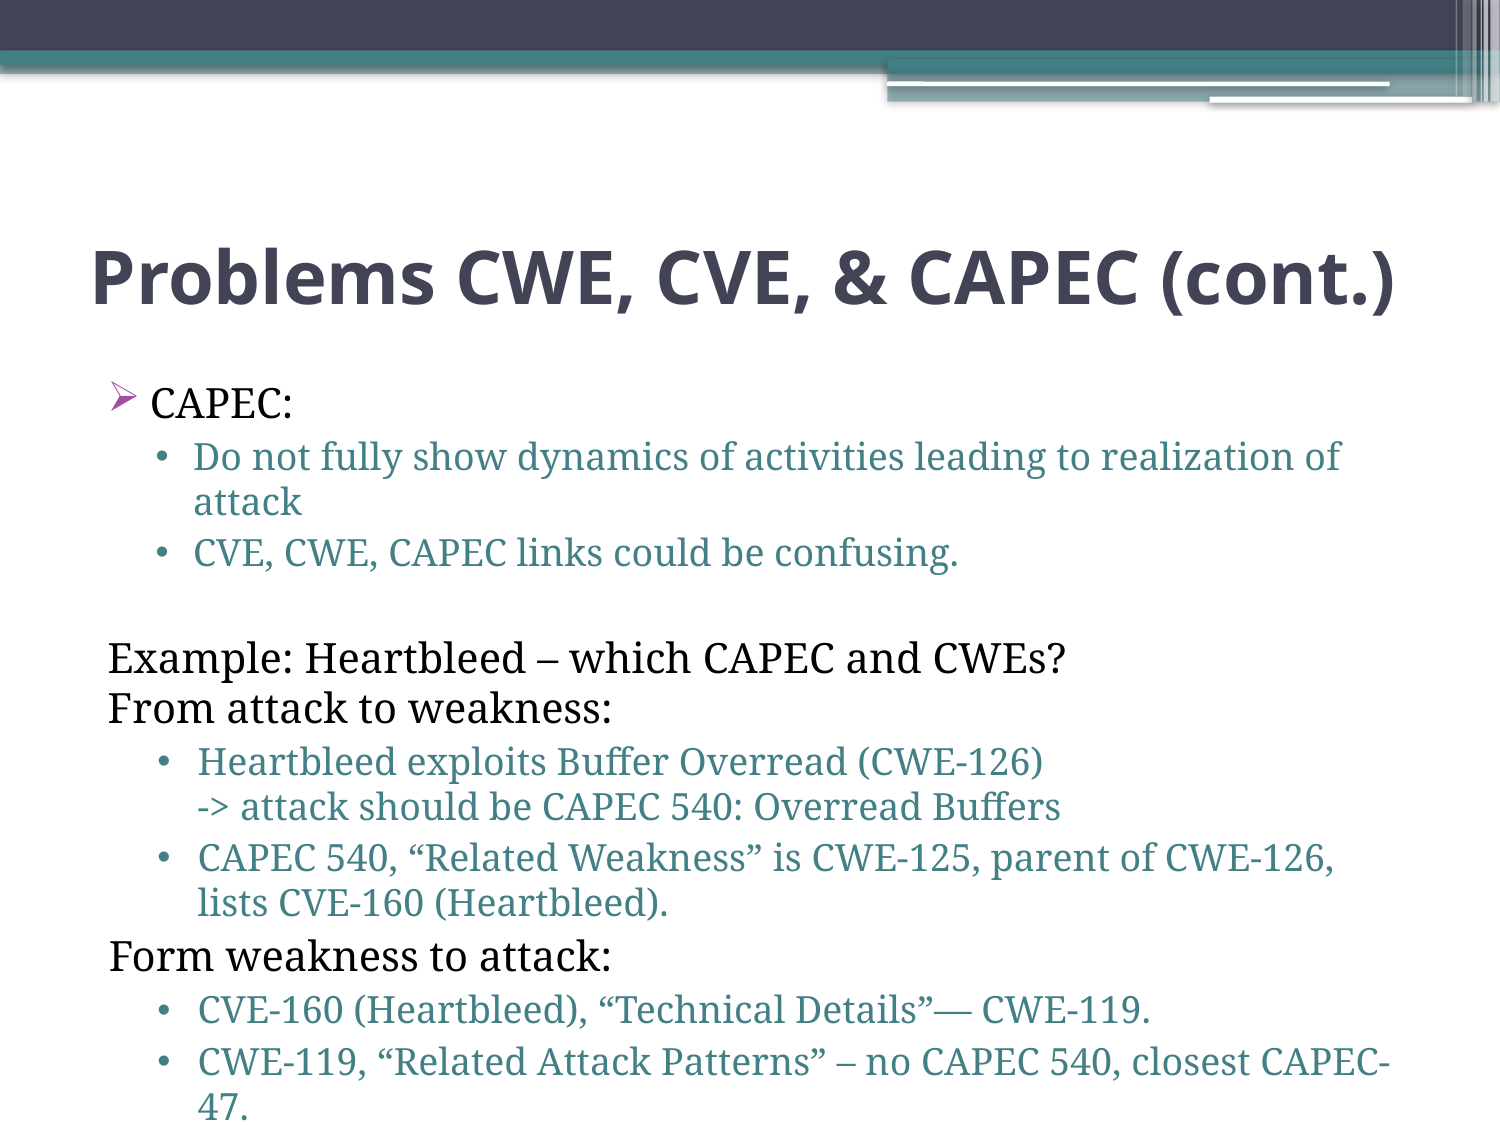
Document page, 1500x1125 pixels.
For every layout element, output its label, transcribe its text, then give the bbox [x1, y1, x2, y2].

list CAPEC: Do not fully show dynamics of activities leading to realization of attack CVE, CWE, CAPEC links could be confusing. Example: Heartbleed – which CAPEC and CWEs? From attack to weakness: Heartbleed exploits Buffer Overread (CWE-126) -> attack should be CAPEC 540: Overread Buffers CAPEC 540, “Related Weakness” is CWE-125, parent of CWE-126, lists CVE-160 (Heartbleed). Form weakness to attack: CVE-160 (Heartbleed), “Technical Details”— CWE-119. CWE-119, “Related Attack Patterns” – no CAPEC 540, closest CAPEC-47. It is a fact that CVE-160 is listed in CAPEC 540, but not in CAPEC-47. [75, 368, 1425, 1079]
title Problems CWE, CVE, & CAPEC (cont.) [75, 187, 1425, 363]
